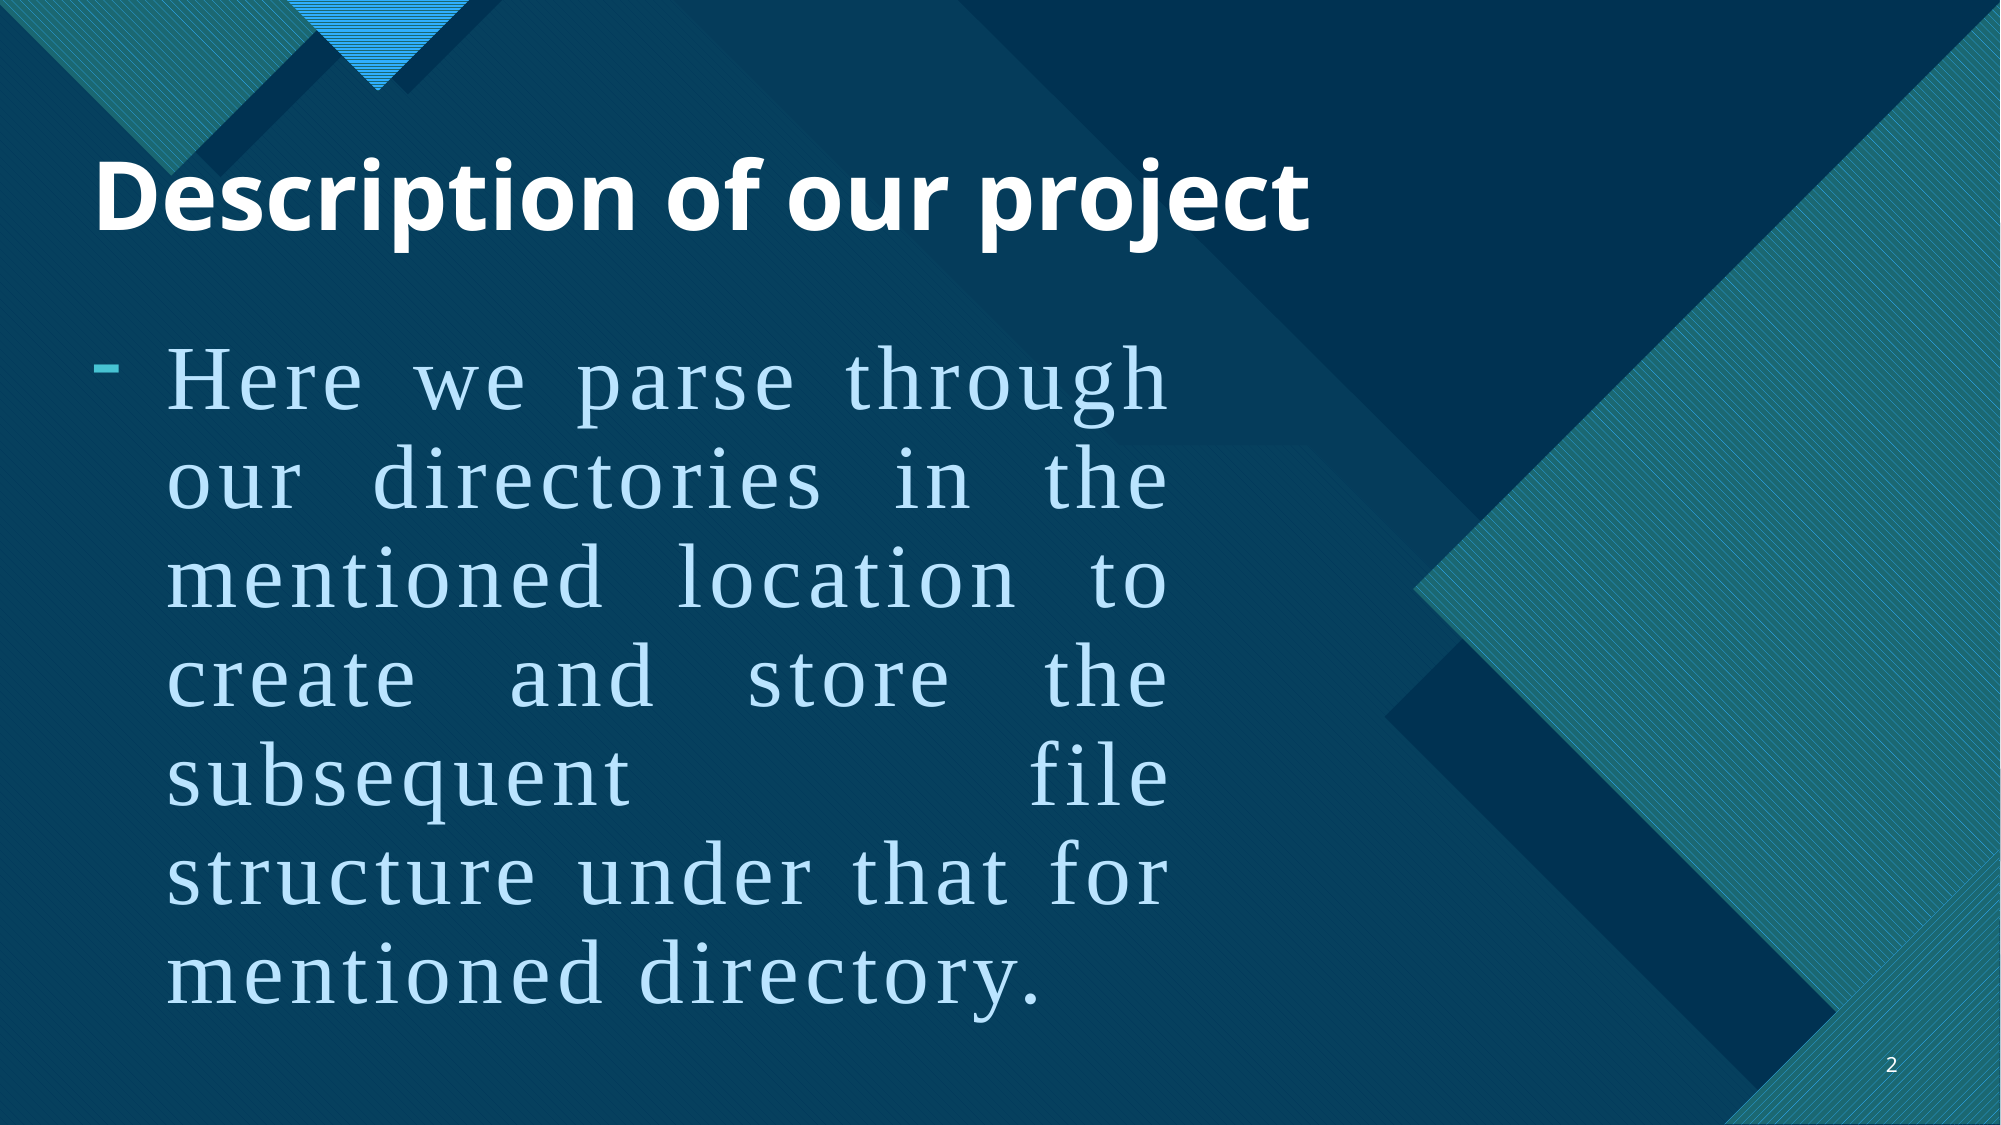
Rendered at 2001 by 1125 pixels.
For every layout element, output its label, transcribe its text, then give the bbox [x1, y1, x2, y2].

list Here we parse through our directories in the mentioned location to create and store the subsequent file structure under that for mentioned directory. [75, 322, 1192, 1036]
title Description of our project [75, 117, 1353, 259]
slide_number 2 [1845, 1035, 1913, 1096]
